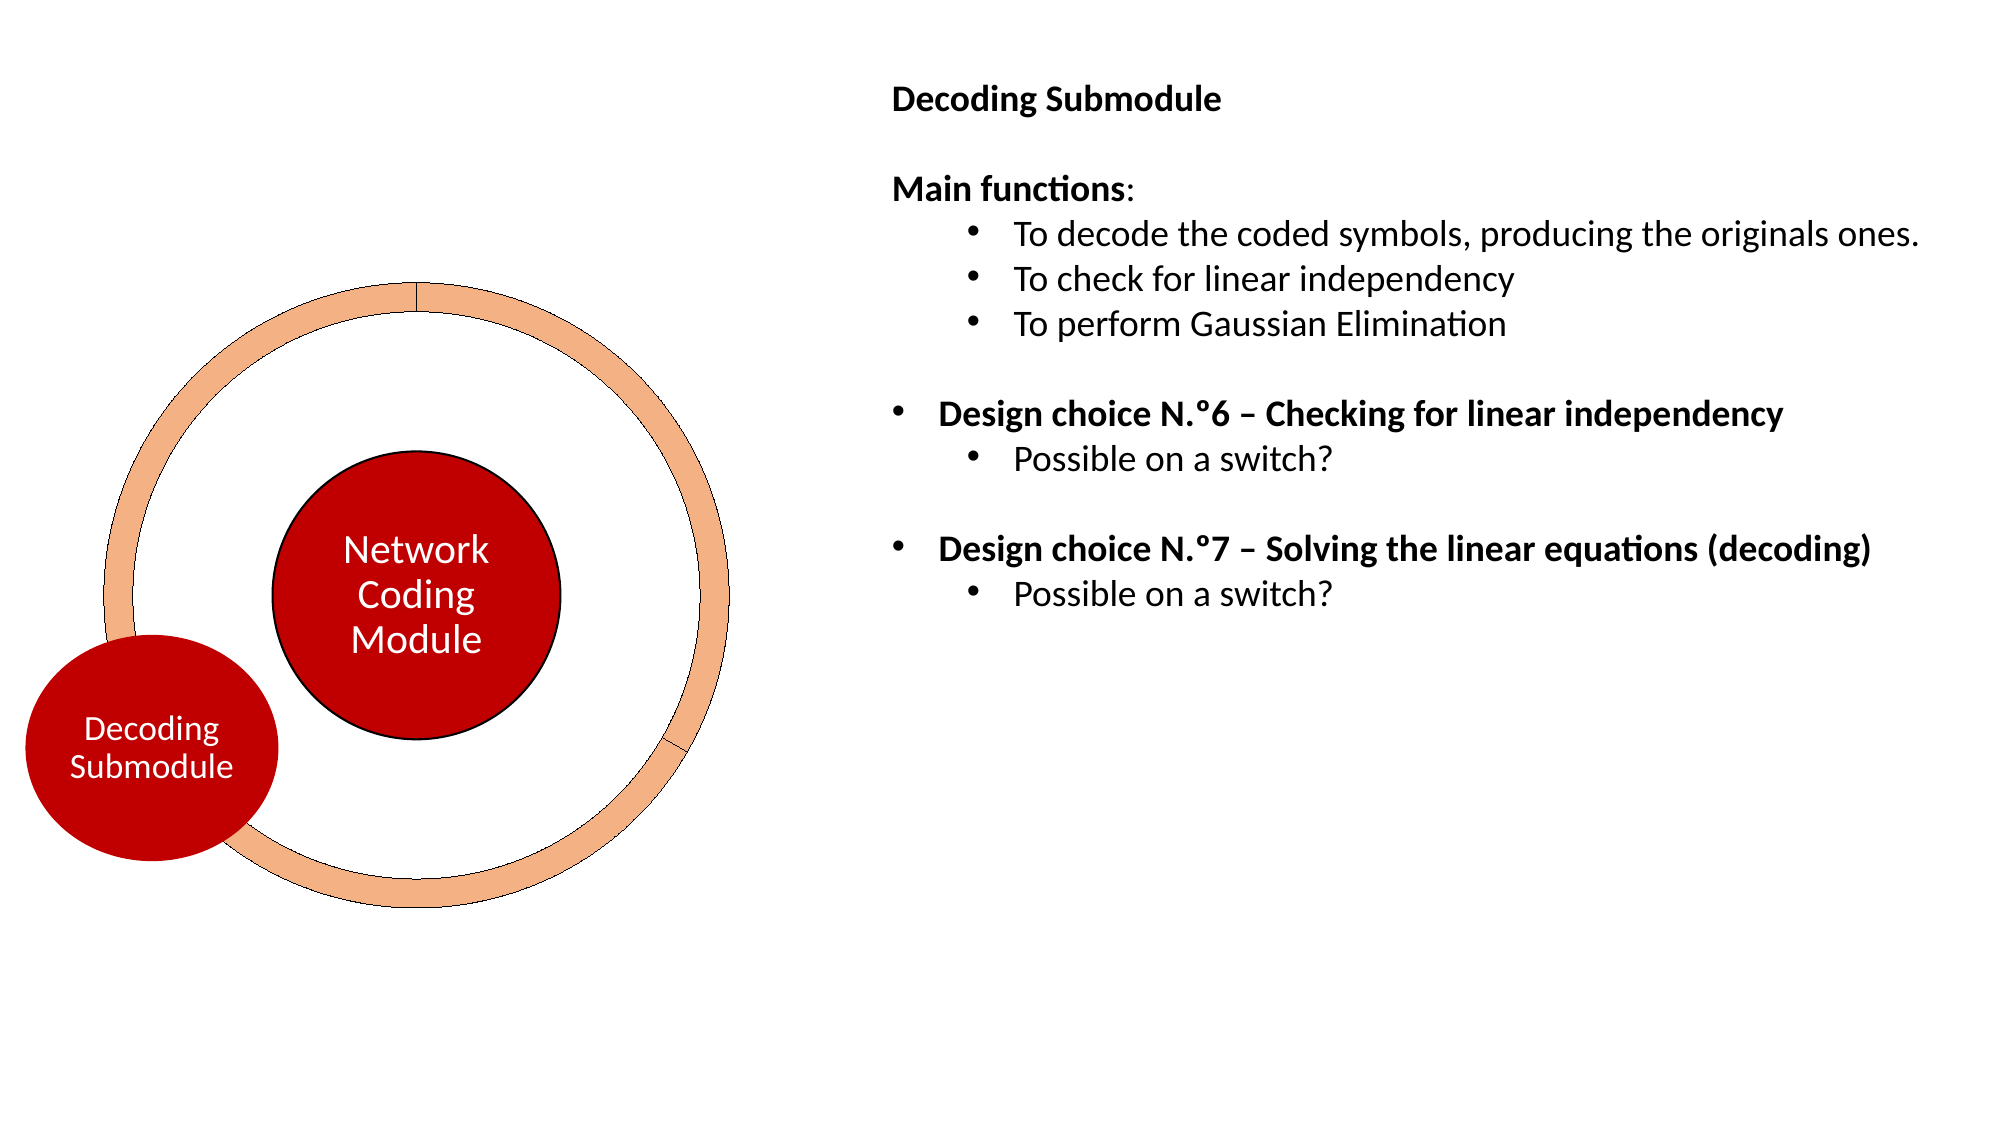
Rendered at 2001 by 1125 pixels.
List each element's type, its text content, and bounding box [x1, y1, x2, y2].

text_box Decoding Submodule Main functions: To decode the coded symbols, producing the originals ones. To check for linear independency To perform Gaussian Elimination Design choice N.º6 – Checking for linear independency Possible on a switch? Design choice N.º7 – Solving the linear equations (decoding) Possible on a switch? [877, 66, 1965, 666]
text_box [0, 182, 878, 943]
